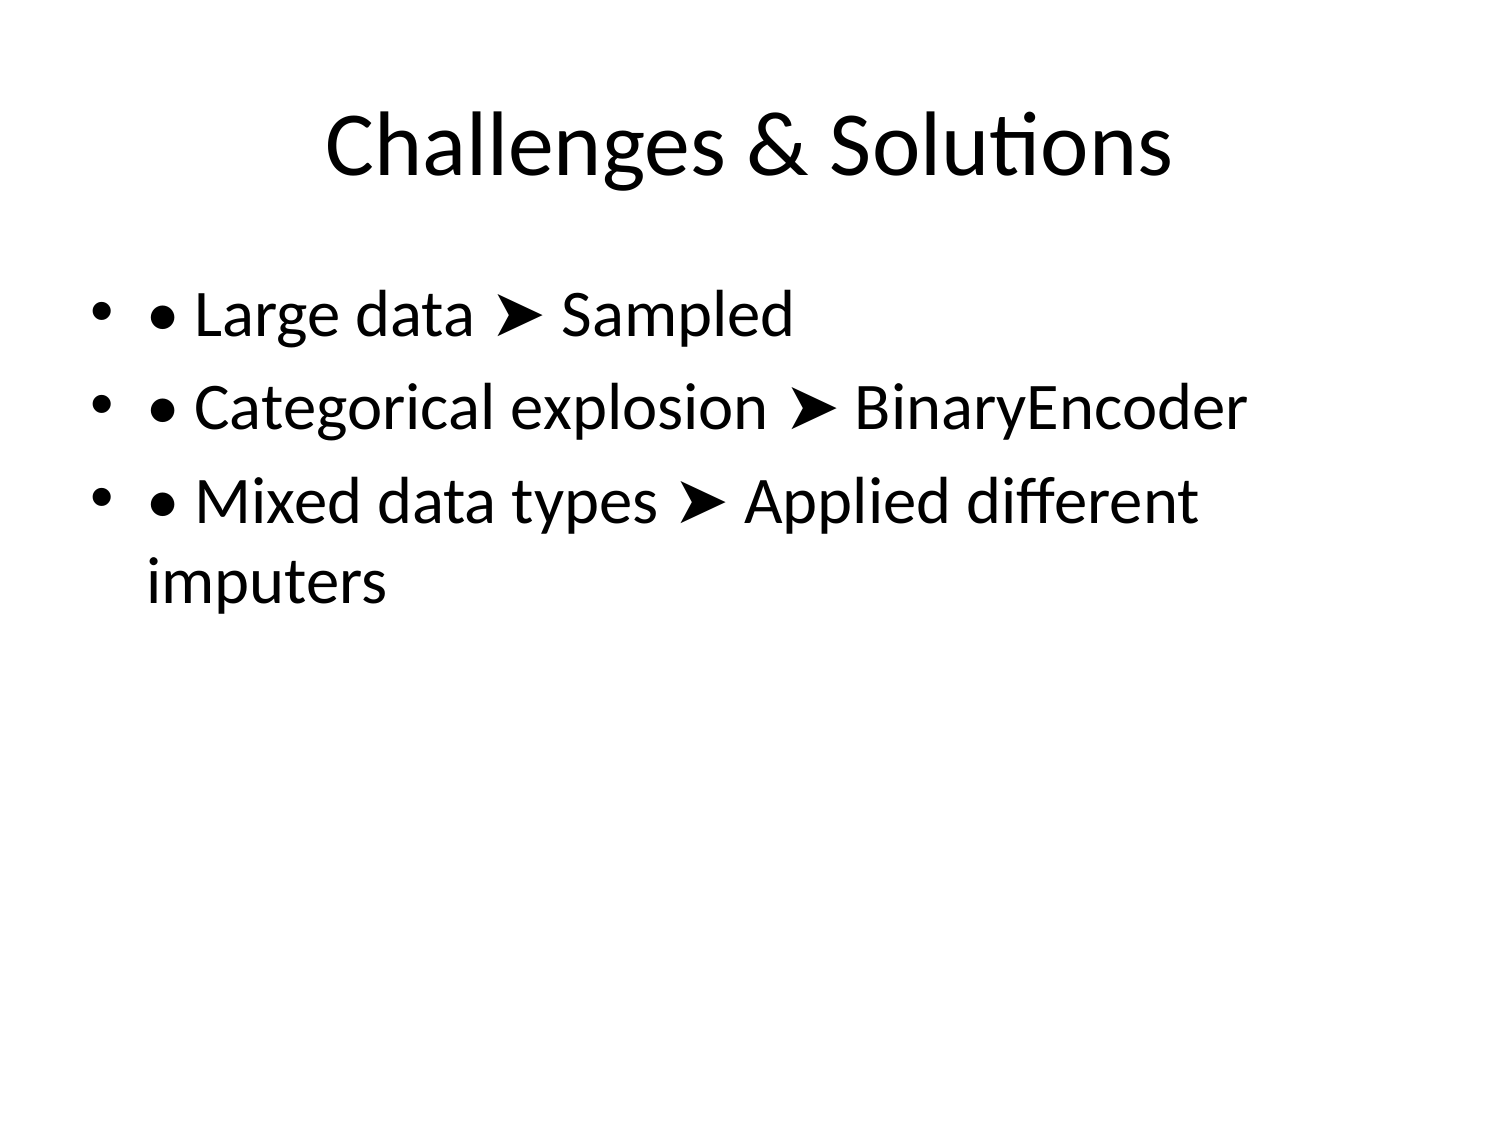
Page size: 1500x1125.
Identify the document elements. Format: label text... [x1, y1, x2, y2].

list • Large data ➤ Sampled • Categorical explosion ➤ BinaryEncoder • Mixed data types ➤ Applied different imputers [75, 262, 1425, 1005]
title Challenges & Solutions [75, 45, 1425, 233]
